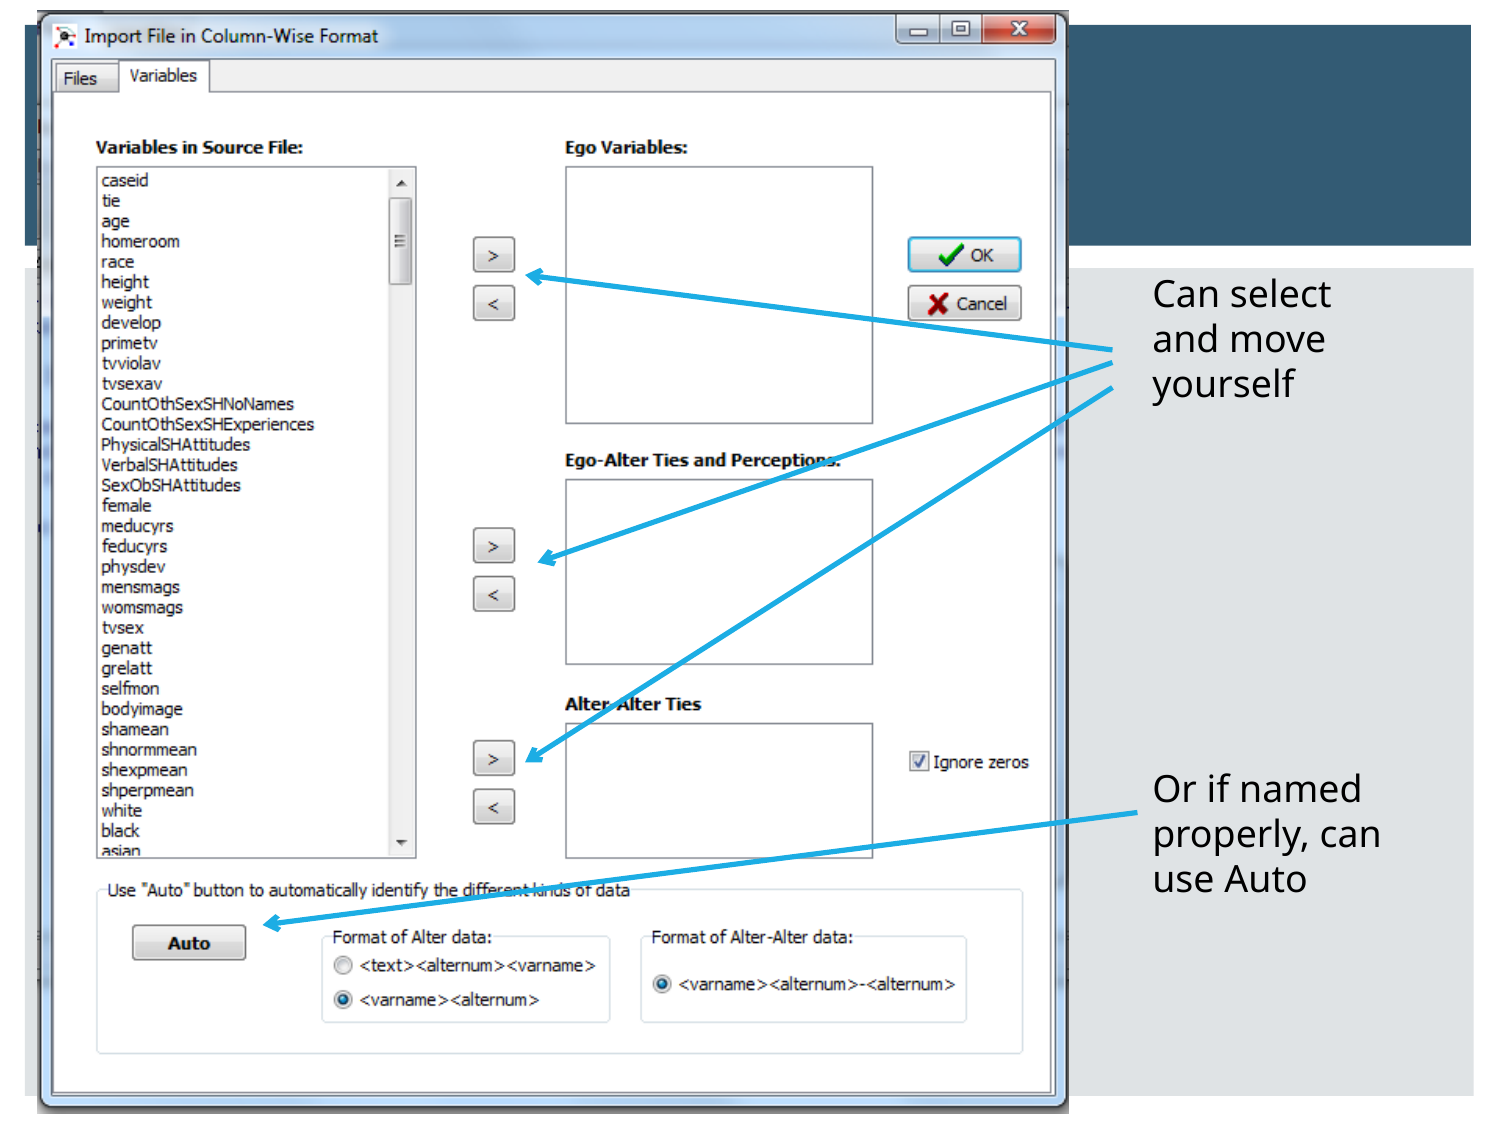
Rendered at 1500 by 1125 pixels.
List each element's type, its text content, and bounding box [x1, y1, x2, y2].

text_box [262, 812, 1138, 926]
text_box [524, 387, 1113, 763]
picture [37, 10, 1070, 1115]
text_box Can select and move yourself Or if named properly, can use Auto [1137, 262, 1413, 908]
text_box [524, 274, 1113, 351]
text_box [537, 362, 1113, 387]
